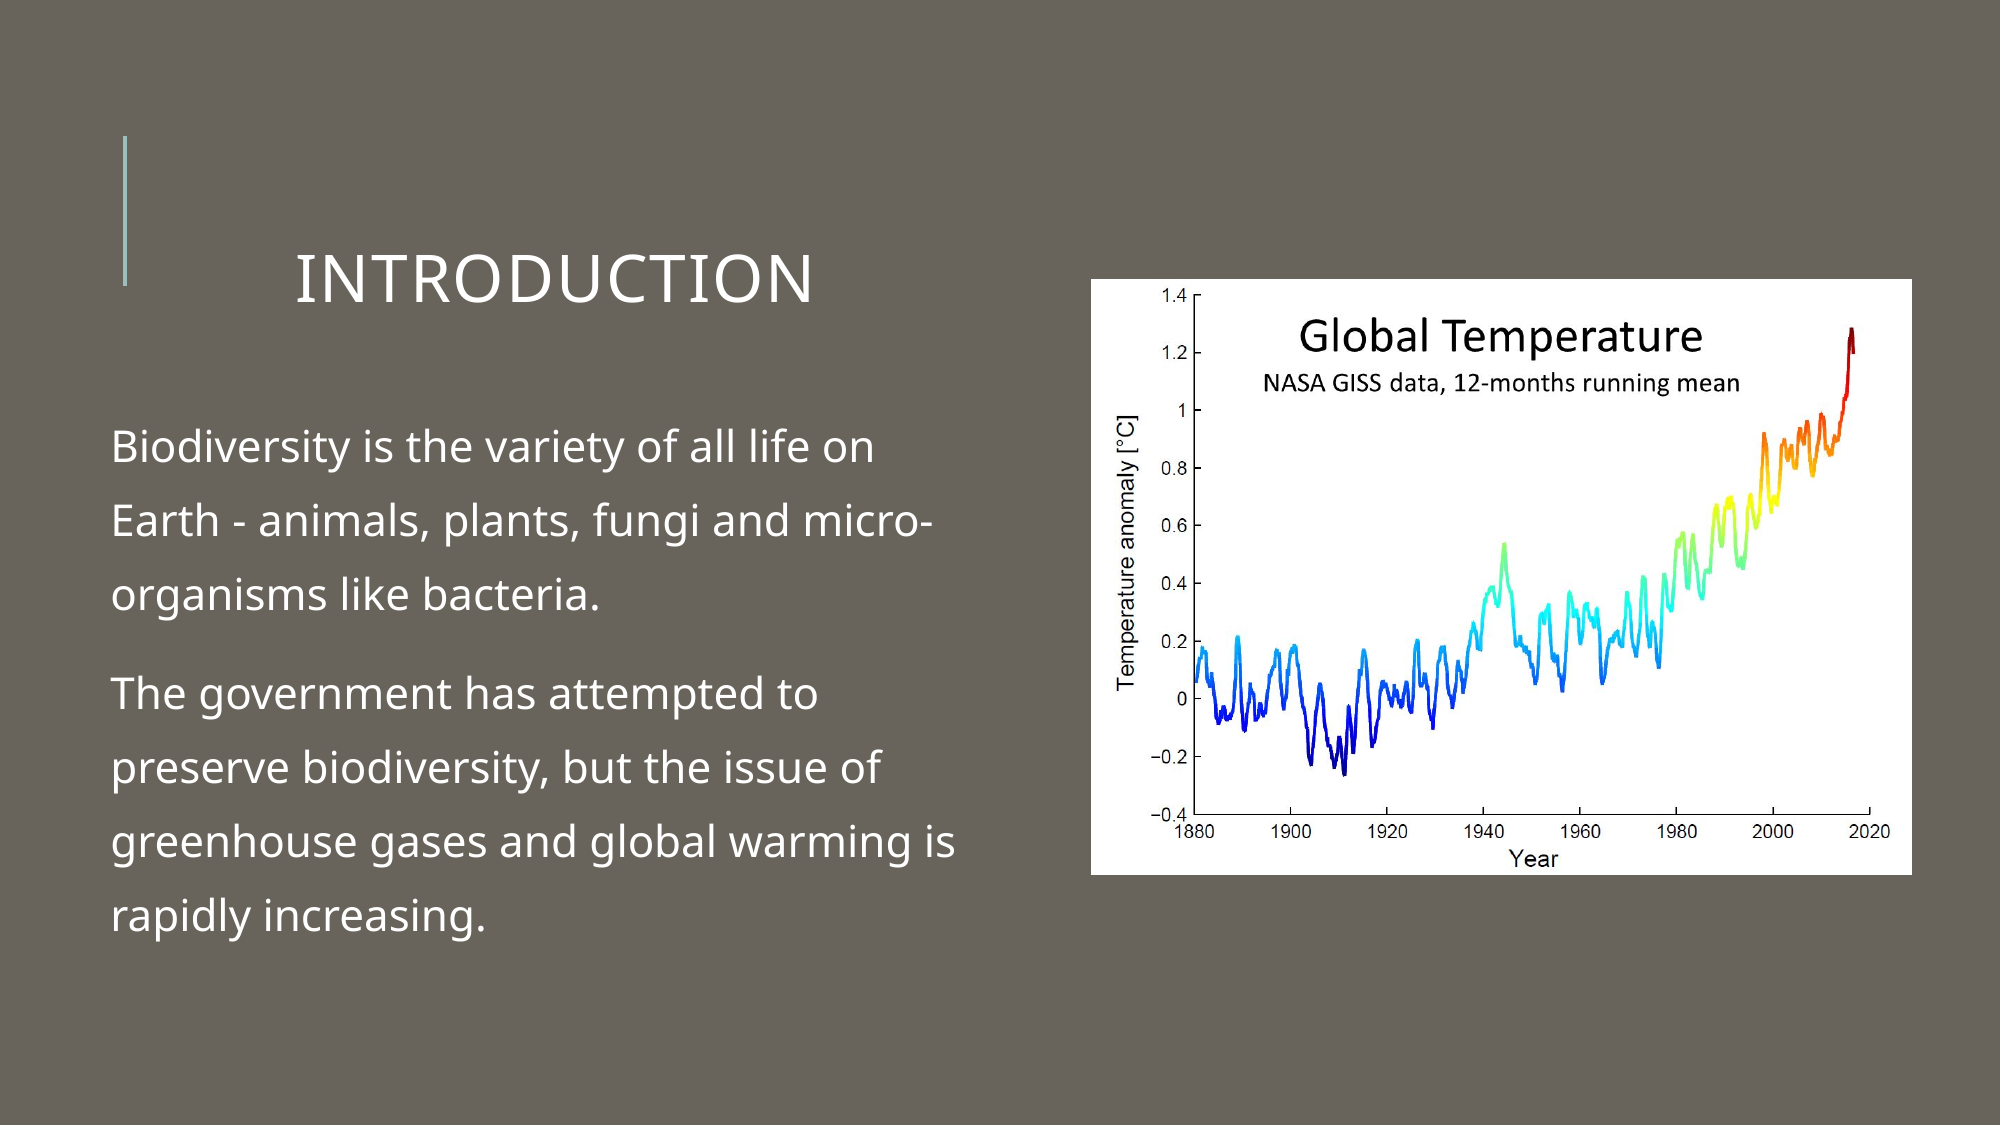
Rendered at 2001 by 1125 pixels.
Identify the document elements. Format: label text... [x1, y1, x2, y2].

list Biodiversity is the variety of all life on Earth - animals, plants, fungi and micro-organisms like bacteria. The government has attempted to preserve biodiversity, but the issue of greenhouse gases and global warming is rapidly increasing. [88, 389, 1000, 948]
picture [1090, 279, 1912, 875]
title INTRODUCTION [162, 87, 832, 327]
